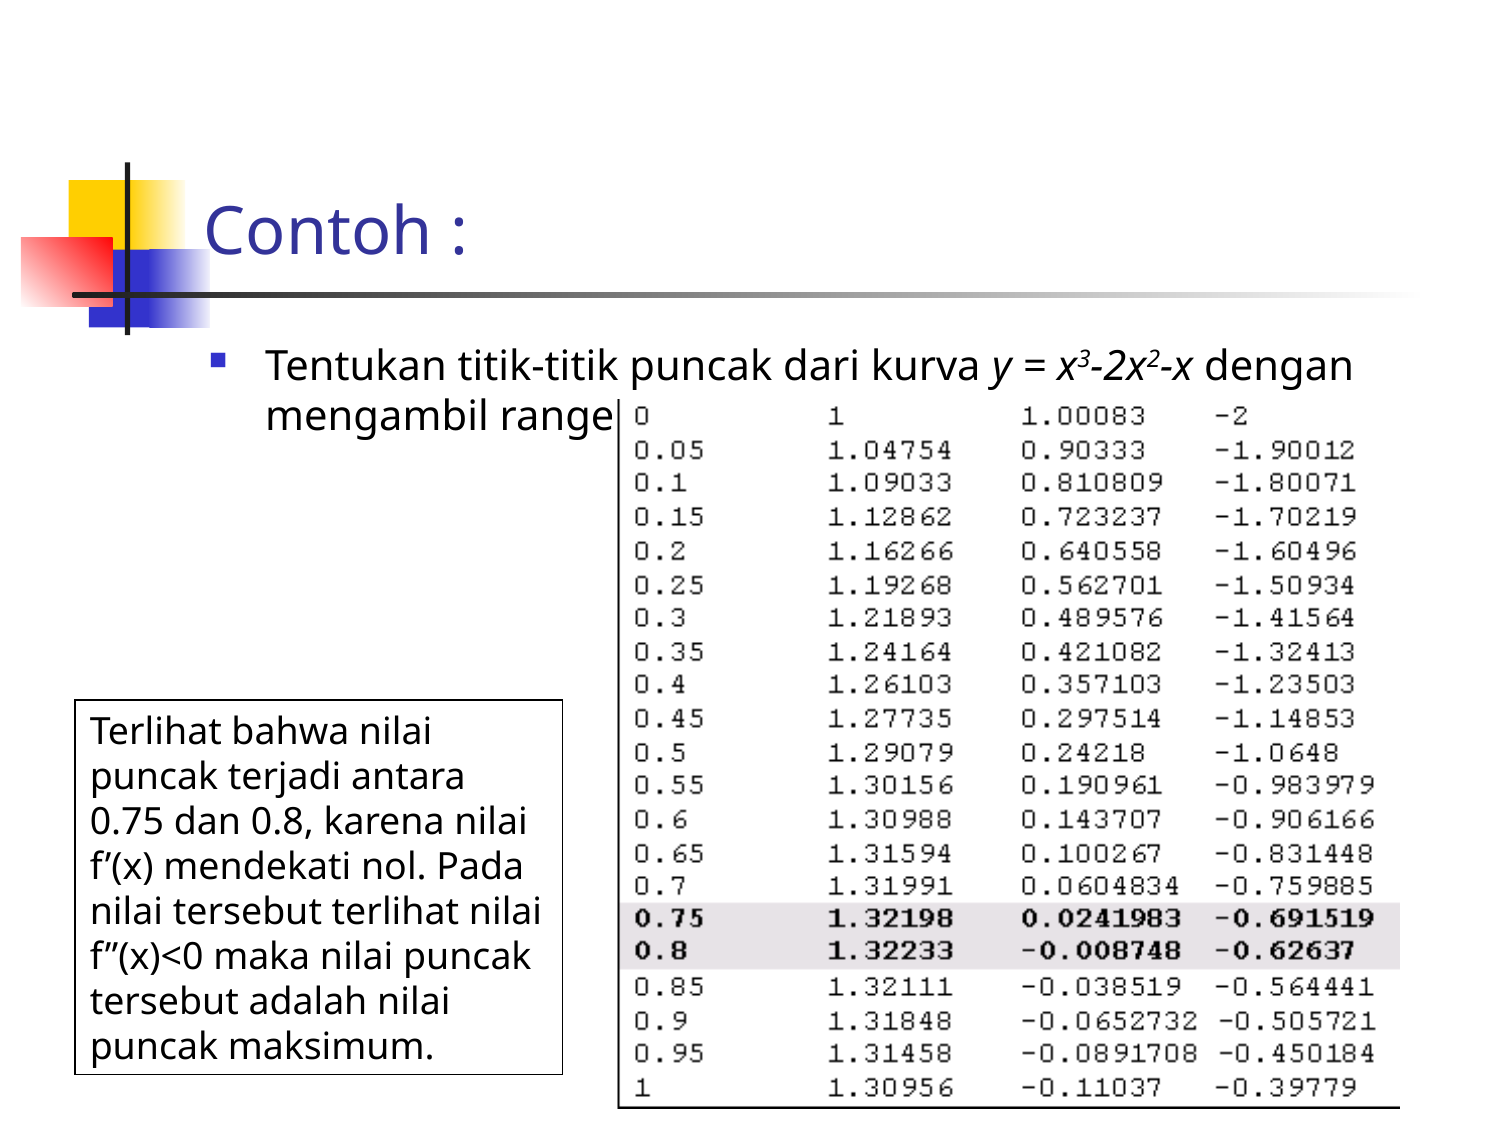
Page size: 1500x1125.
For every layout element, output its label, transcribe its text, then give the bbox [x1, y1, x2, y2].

title Contoh : [188, 35, 1468, 275]
list Tentukan titik-titik puncak dari kurva y = x3-2x2-x dengan mengambil range [193, 331, 1500, 1006]
text_box Terlihat bahwa nilai puncak terjadi antara 0.75 dan 0.8, karena nilai f’(x) mendekati nol. Pada nilai tersebut terlihat nilai f”(x)<0 maka nilai puncak tersebut adalah nilai puncak maksimum. [75, 699, 563, 1075]
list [612, 399, 1401, 1110]
